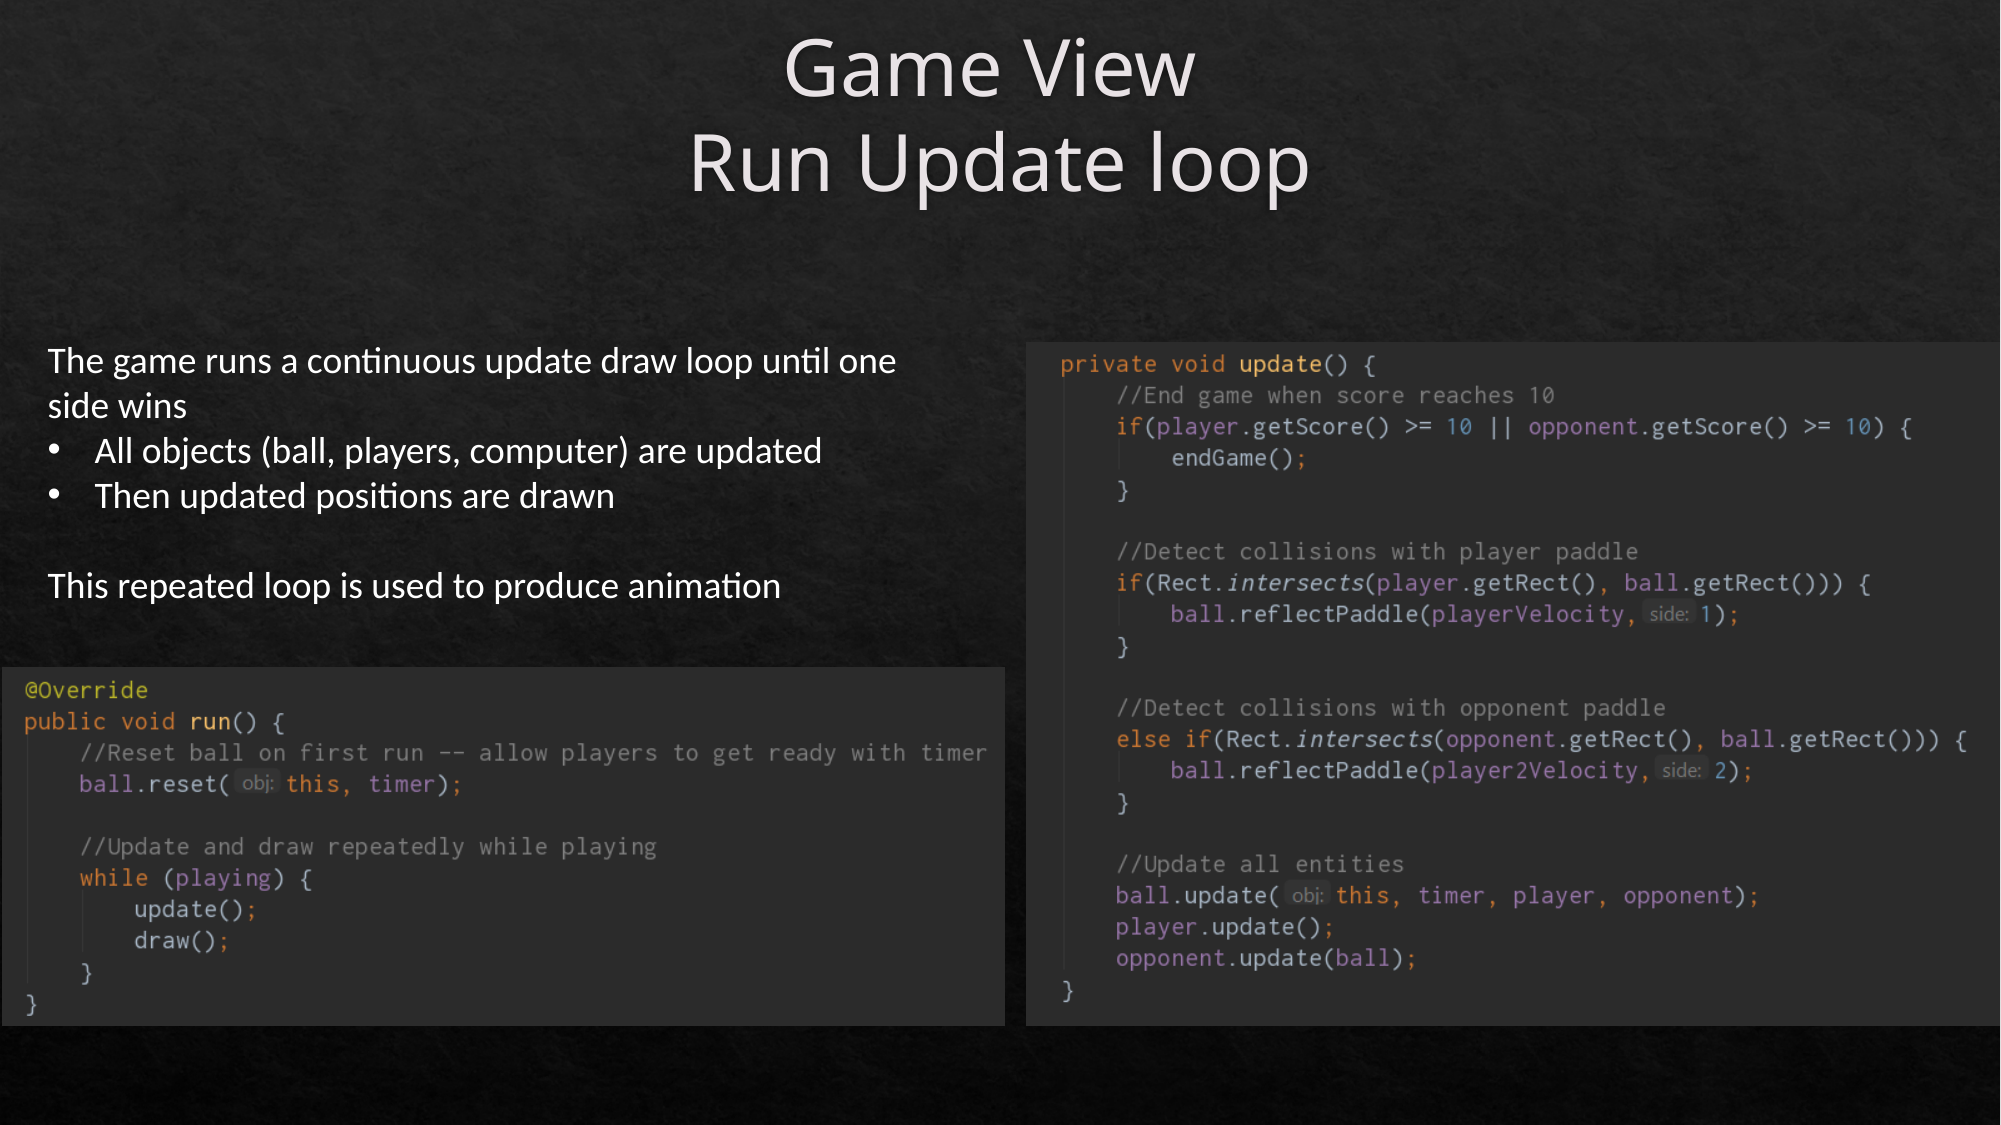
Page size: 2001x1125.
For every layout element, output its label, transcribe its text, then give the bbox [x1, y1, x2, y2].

picture [1025, 341, 2000, 1027]
text_box The game runs a continuous update draw loop until one side wins All objects (ball, players, computer) are updated Then updated positions are drawn This repeated loop is used to produce animation [32, 328, 974, 614]
title Game View Run Update loop [150, 9, 1850, 216]
picture [2, 666, 1005, 1027]
